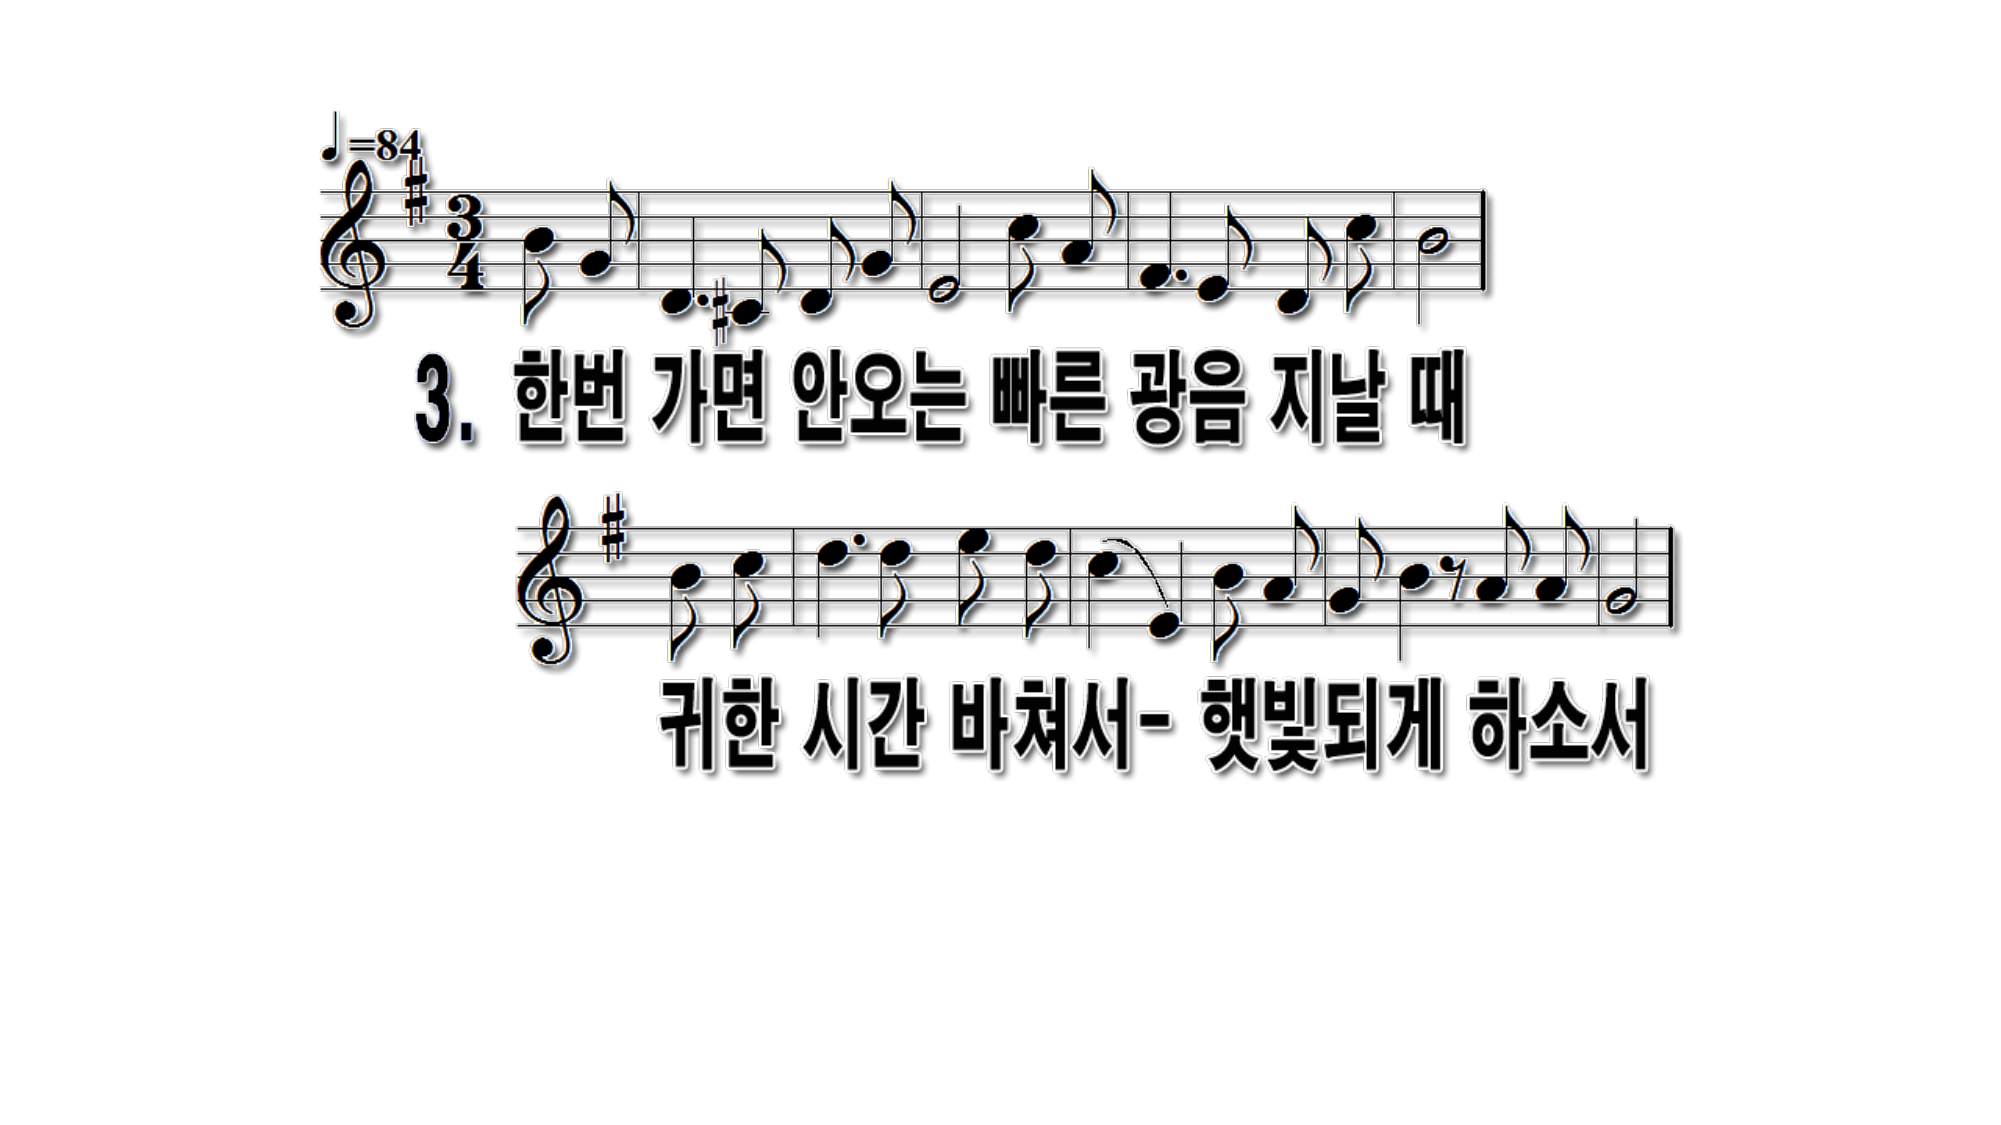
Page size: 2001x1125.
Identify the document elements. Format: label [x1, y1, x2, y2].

picture [249, 0, 1750, 835]
